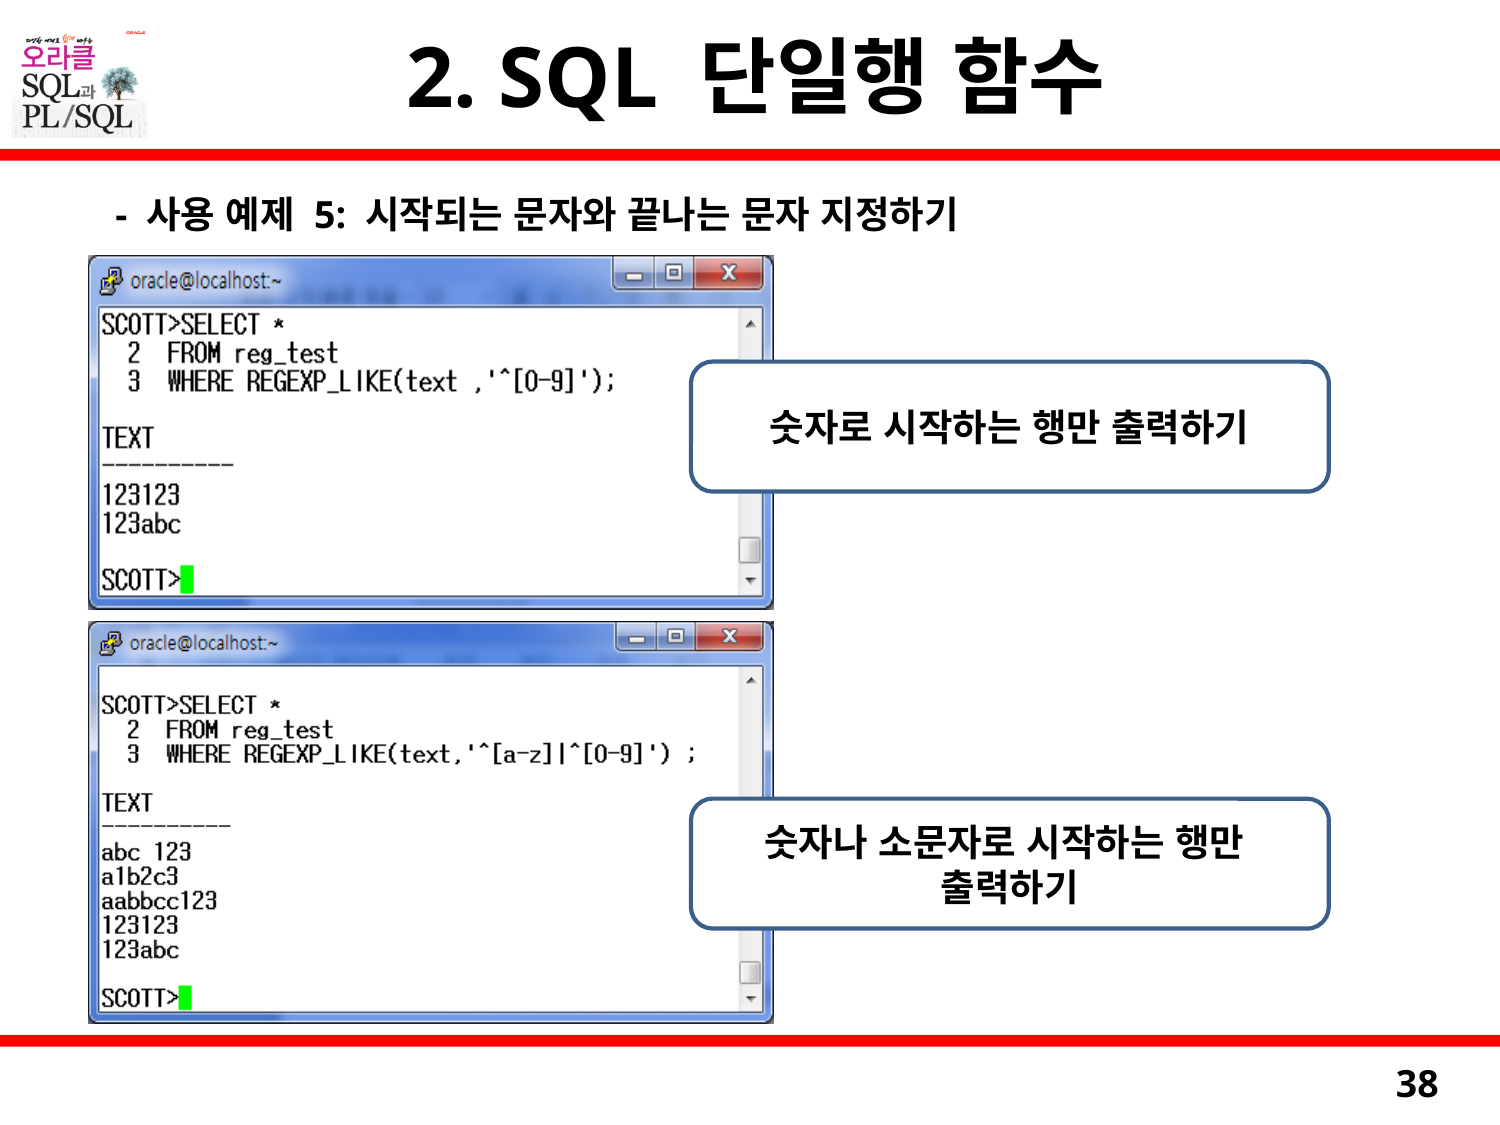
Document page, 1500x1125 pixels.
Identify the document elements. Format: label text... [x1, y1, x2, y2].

text_box 38 [1362, 1056, 1473, 1108]
picture [11, 19, 148, 138]
text_box 숫자로 시작하는 행만 출력하기 [778, 359, 1331, 494]
picture [88, 621, 774, 1024]
text_box 2. SQL 단일행 함수 [252, 0, 1260, 151]
picture [88, 255, 774, 610]
text_box [0, 1033, 1500, 1049]
text_box 숫자나 소문자로 시작하는 행만 출력하기 [778, 796, 1331, 931]
text_box - 사용 예제 5: 시작되는 문자와 끝나는 문자 지정하기 [62, 158, 1012, 270]
text_box [0, 147, 1500, 163]
